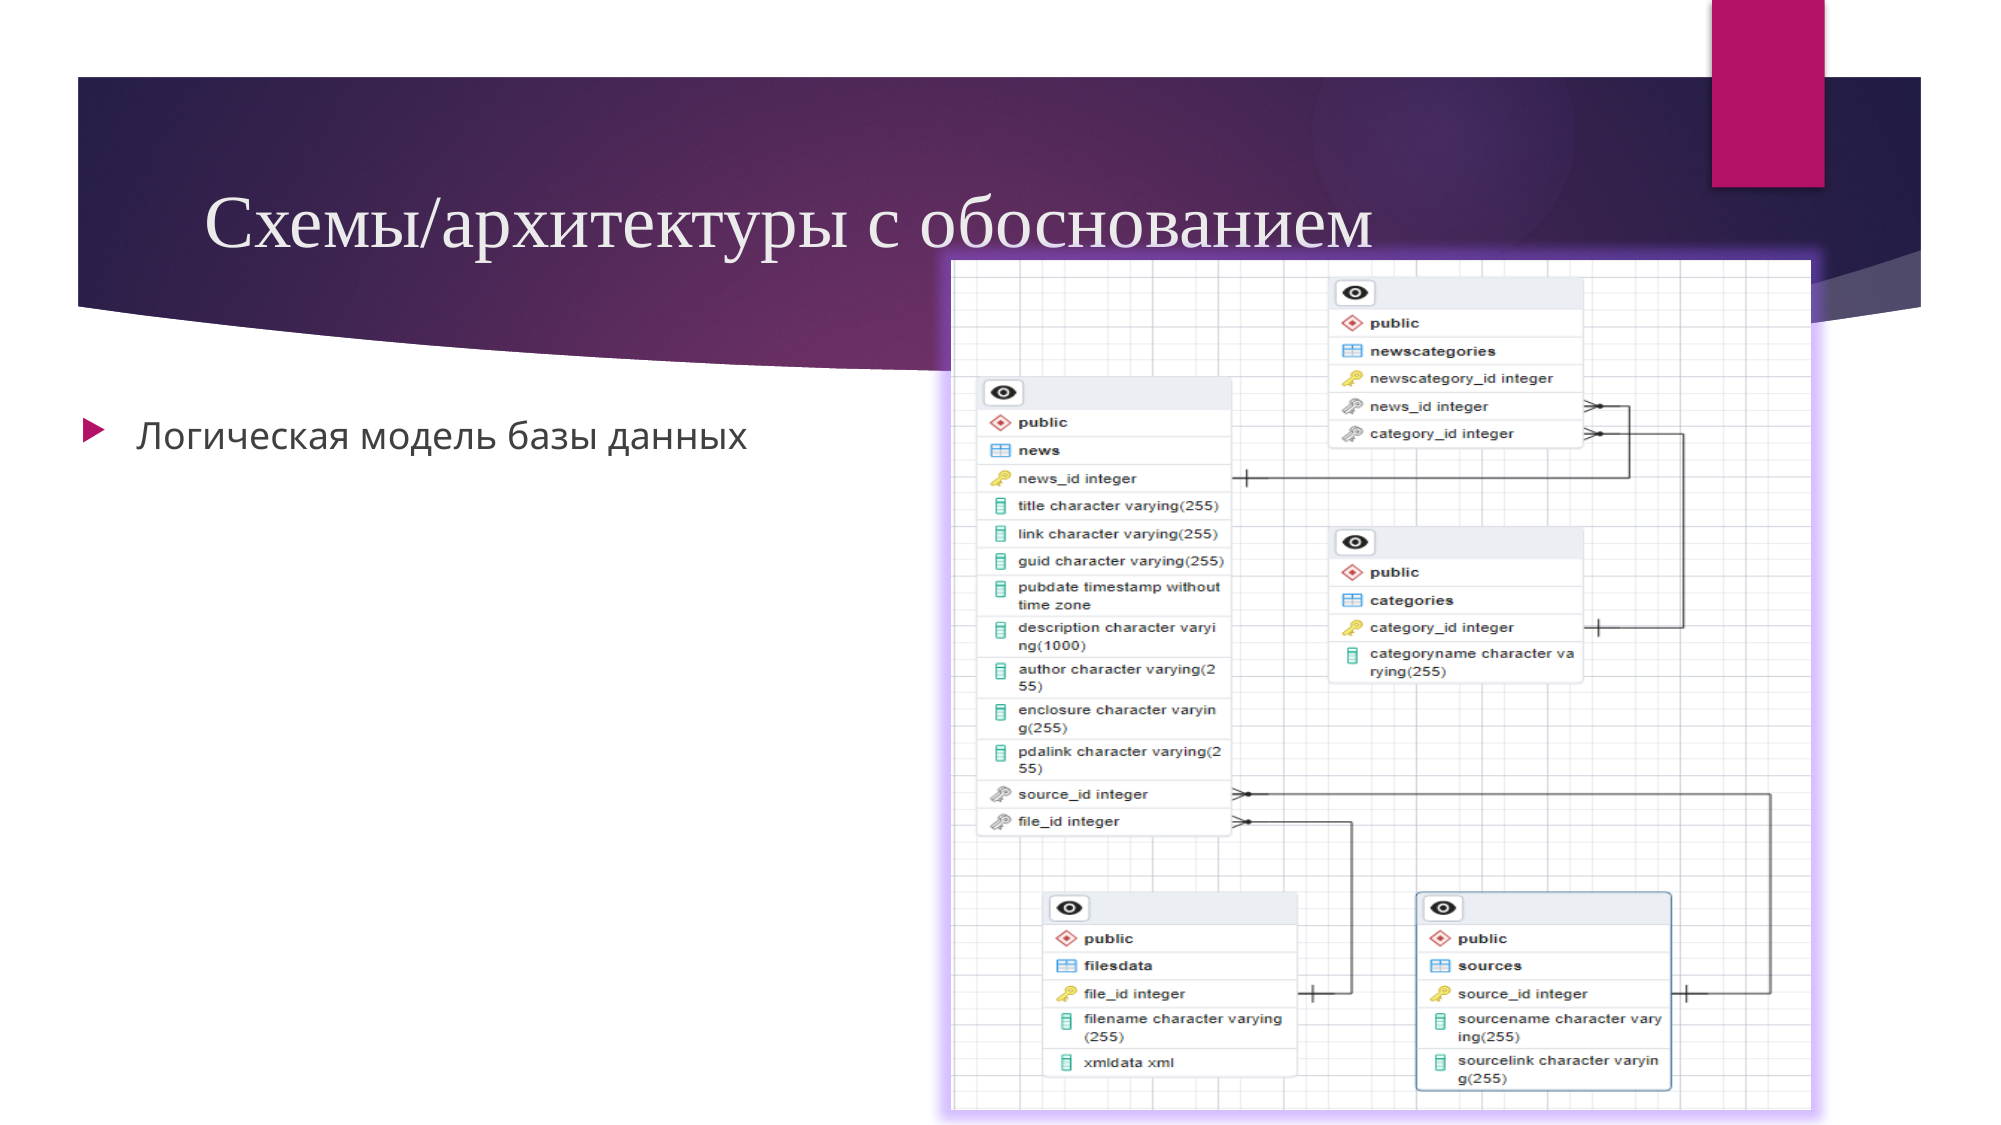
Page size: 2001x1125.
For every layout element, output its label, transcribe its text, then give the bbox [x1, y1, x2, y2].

picture [951, 260, 1811, 1110]
list Логическая модель базы данных [65, 404, 932, 1068]
title Схемы/архитектуры с обоснованием [189, 159, 1627, 276]
